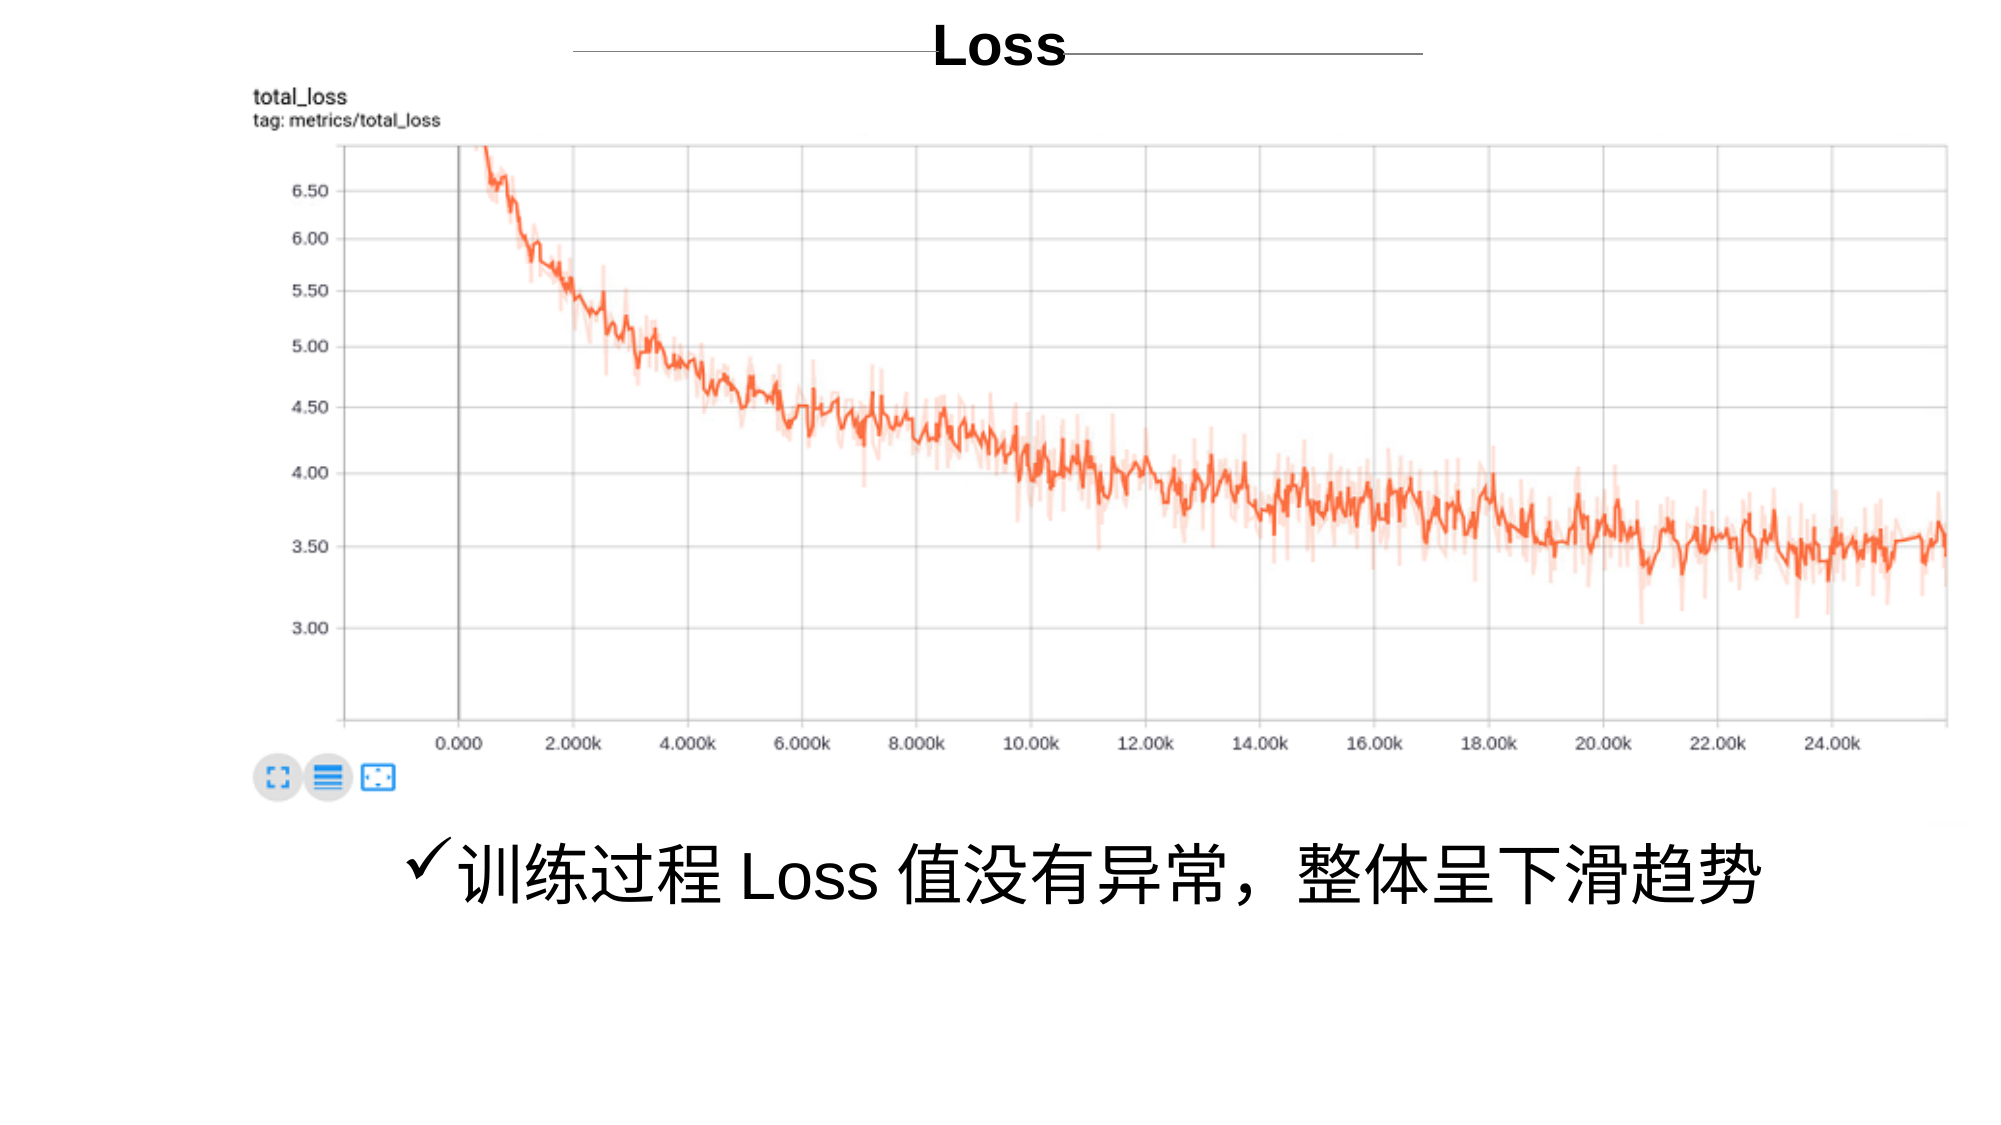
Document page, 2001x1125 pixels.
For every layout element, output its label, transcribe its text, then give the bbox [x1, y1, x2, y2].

text_box 训练过程Loss值没有异常，整体呈下滑趋势 [386, 829, 1779, 921]
text_box Loss [917, 0, 1083, 71]
picture [230, 71, 1968, 829]
